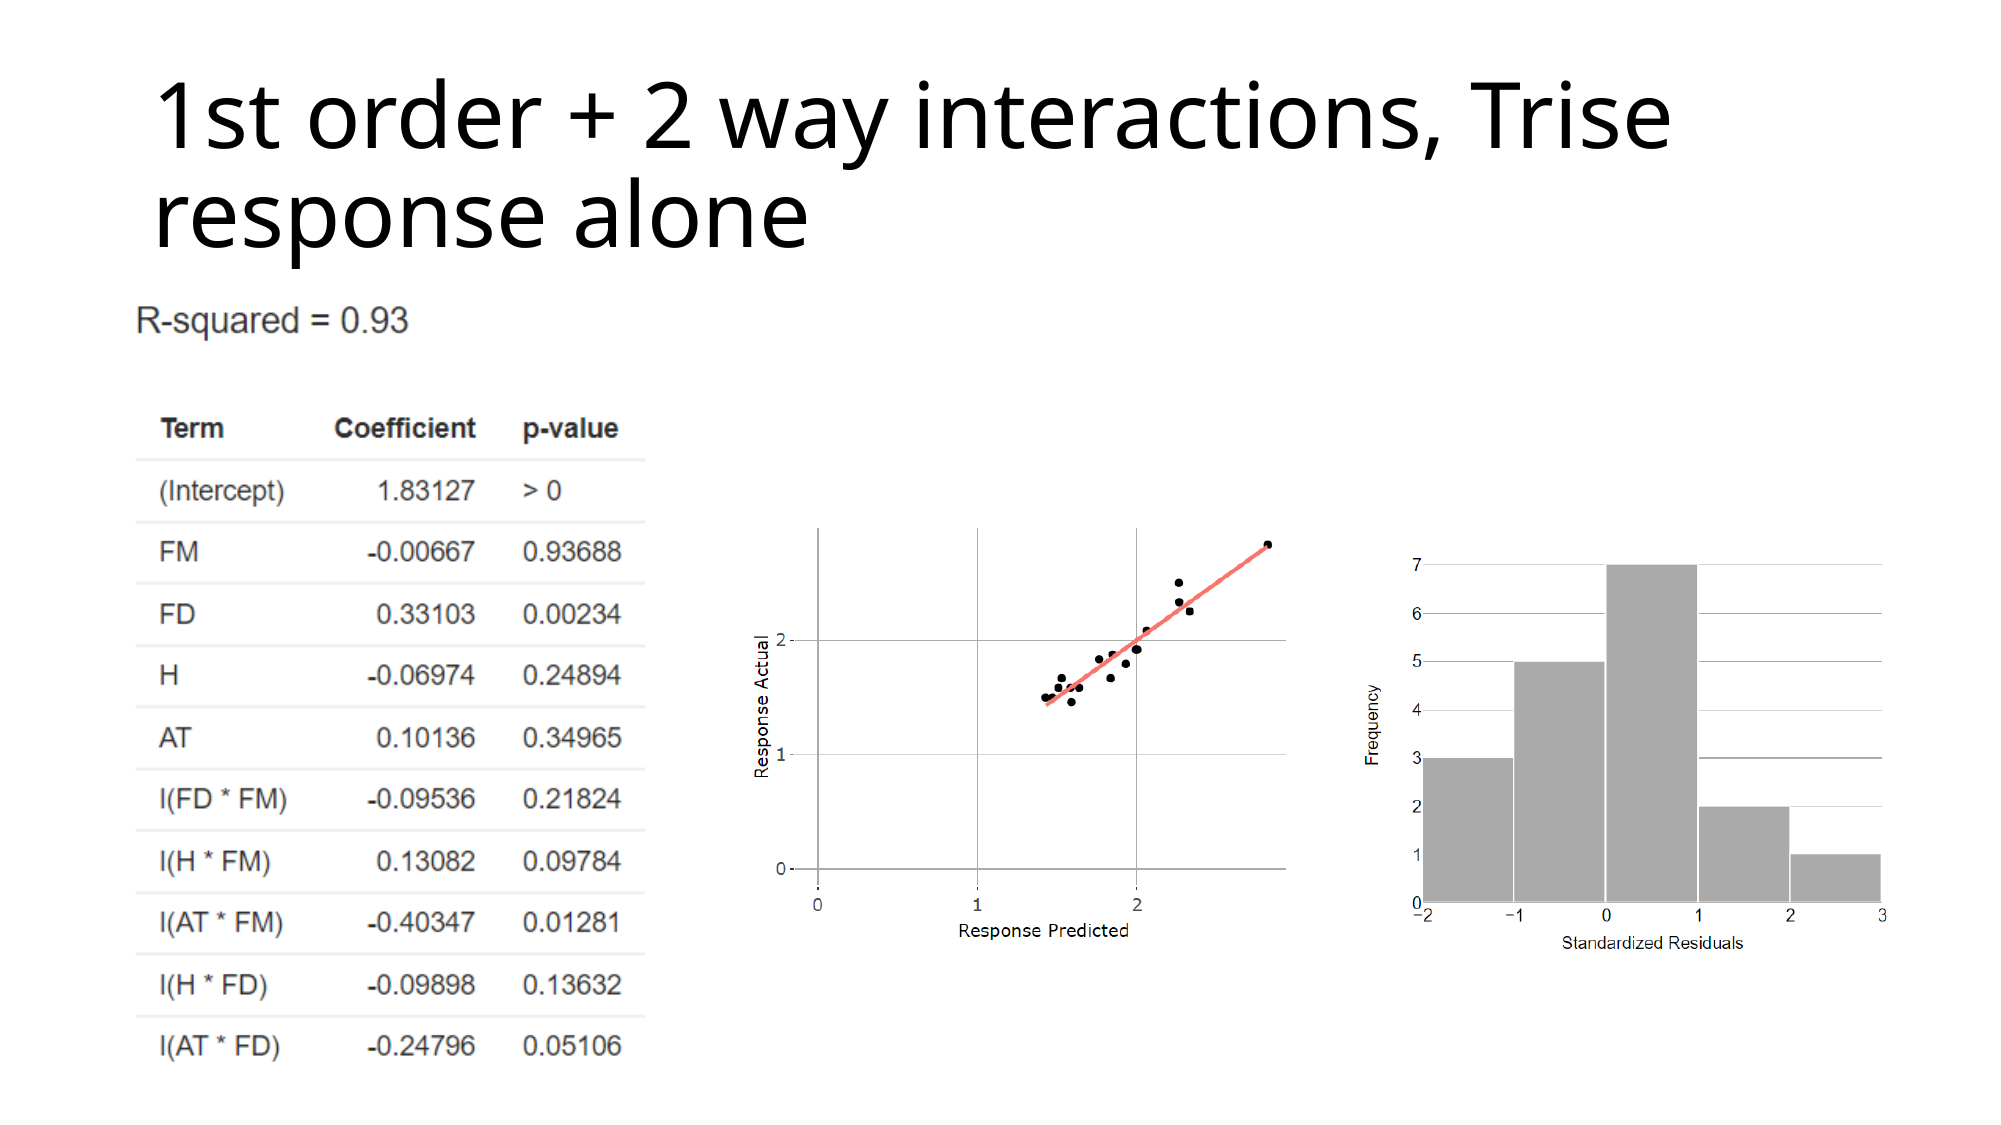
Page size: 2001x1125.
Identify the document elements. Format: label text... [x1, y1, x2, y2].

title 1st order + 2 way interactions, Trise response alone [137, 59, 1863, 278]
picture [81, 276, 672, 1099]
picture [695, 482, 1937, 967]
